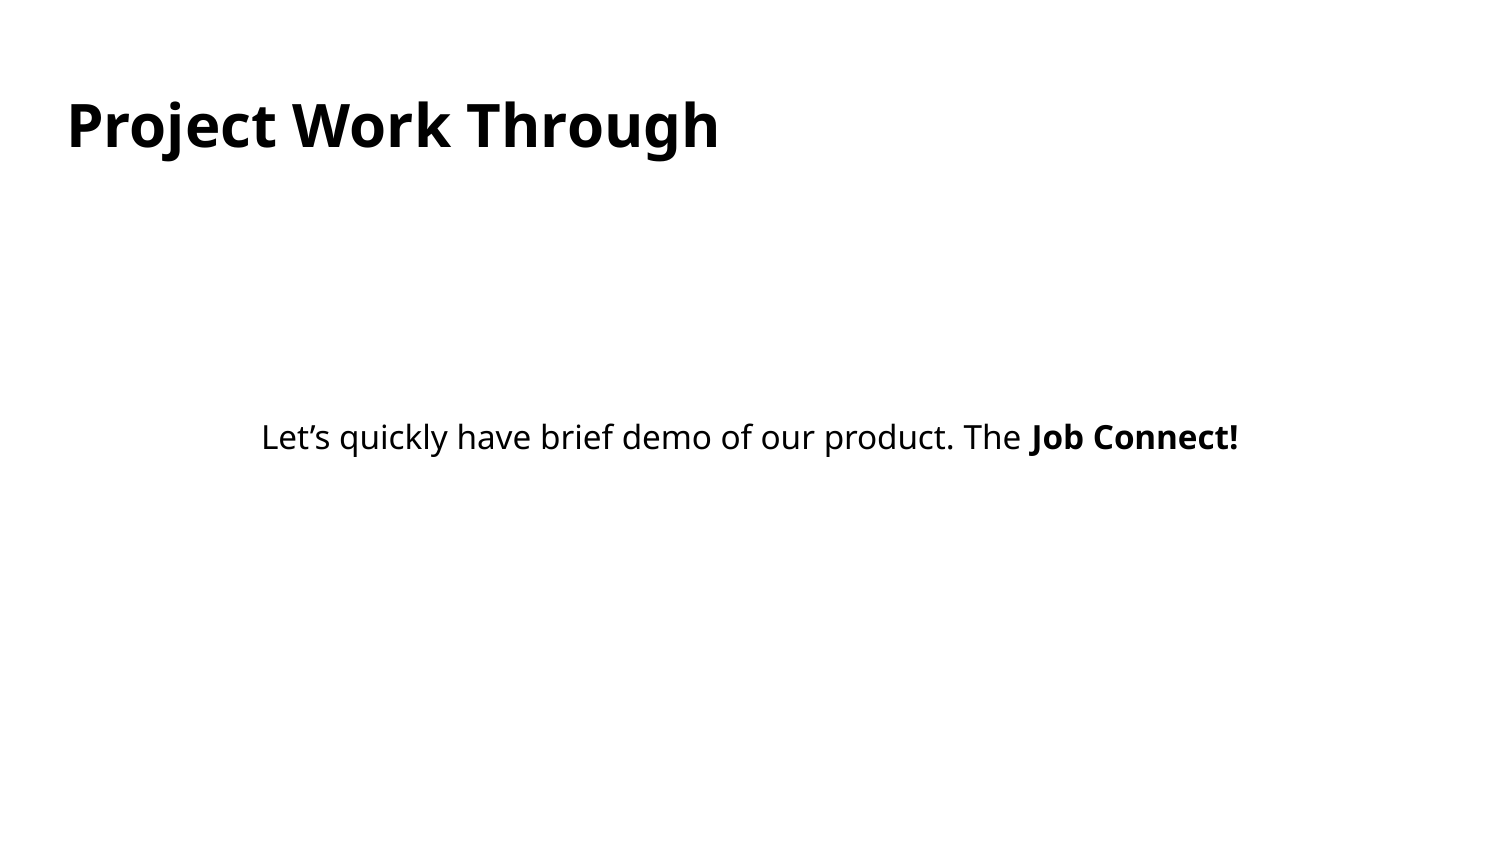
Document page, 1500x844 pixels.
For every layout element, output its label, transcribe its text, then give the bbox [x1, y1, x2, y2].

title Project Work Through [51, 72, 1449, 176]
list Let’s quickly have brief demo of our product. The Job Connect! [51, 189, 1449, 750]
